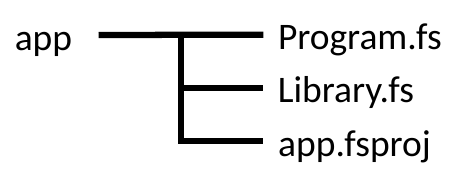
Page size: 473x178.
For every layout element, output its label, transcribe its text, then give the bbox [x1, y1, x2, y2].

text_box app.fsproj [263, 111, 473, 172]
text_box Library.fs [264, 58, 461, 111]
text_box app [0, 5, 99, 65]
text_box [98, 35, 264, 142]
text_box Program.fs [263, 4, 473, 65]
